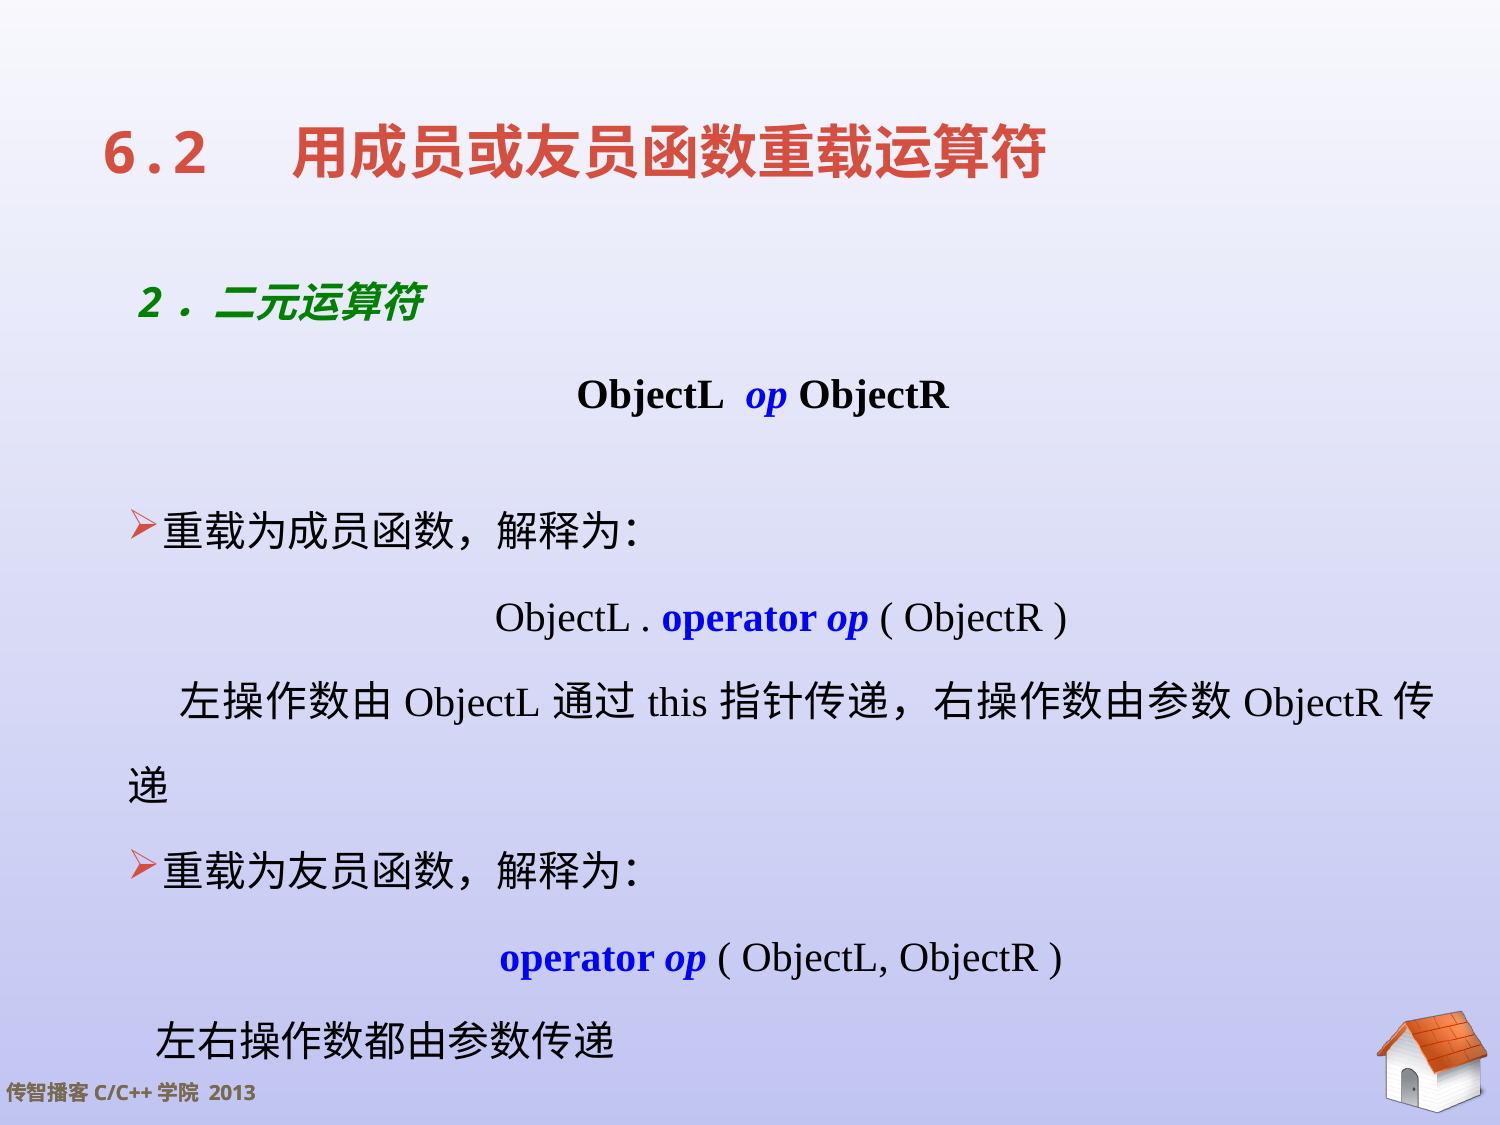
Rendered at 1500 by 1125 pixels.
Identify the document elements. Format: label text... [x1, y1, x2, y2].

title 6.2 用成员或友员函数重载运算符 [87, 99, 1150, 200]
text_box 2．二元运算符 [101, 233, 450, 334]
picture [1375, 999, 1488, 1124]
text_box 重载为成员函数，解释为： ObjectL . operator op ( ObjectR ) 左操作数由ObjectL通过this指针传递，右操作数由参数ObjectR传递 重载为友员函数，解释为： operator op ( ObjectL, ObjectR ) 左右操作数都由参数传递 [112, 462, 1450, 1073]
text_box ObjectL op ObjectR [561, 359, 965, 425]
